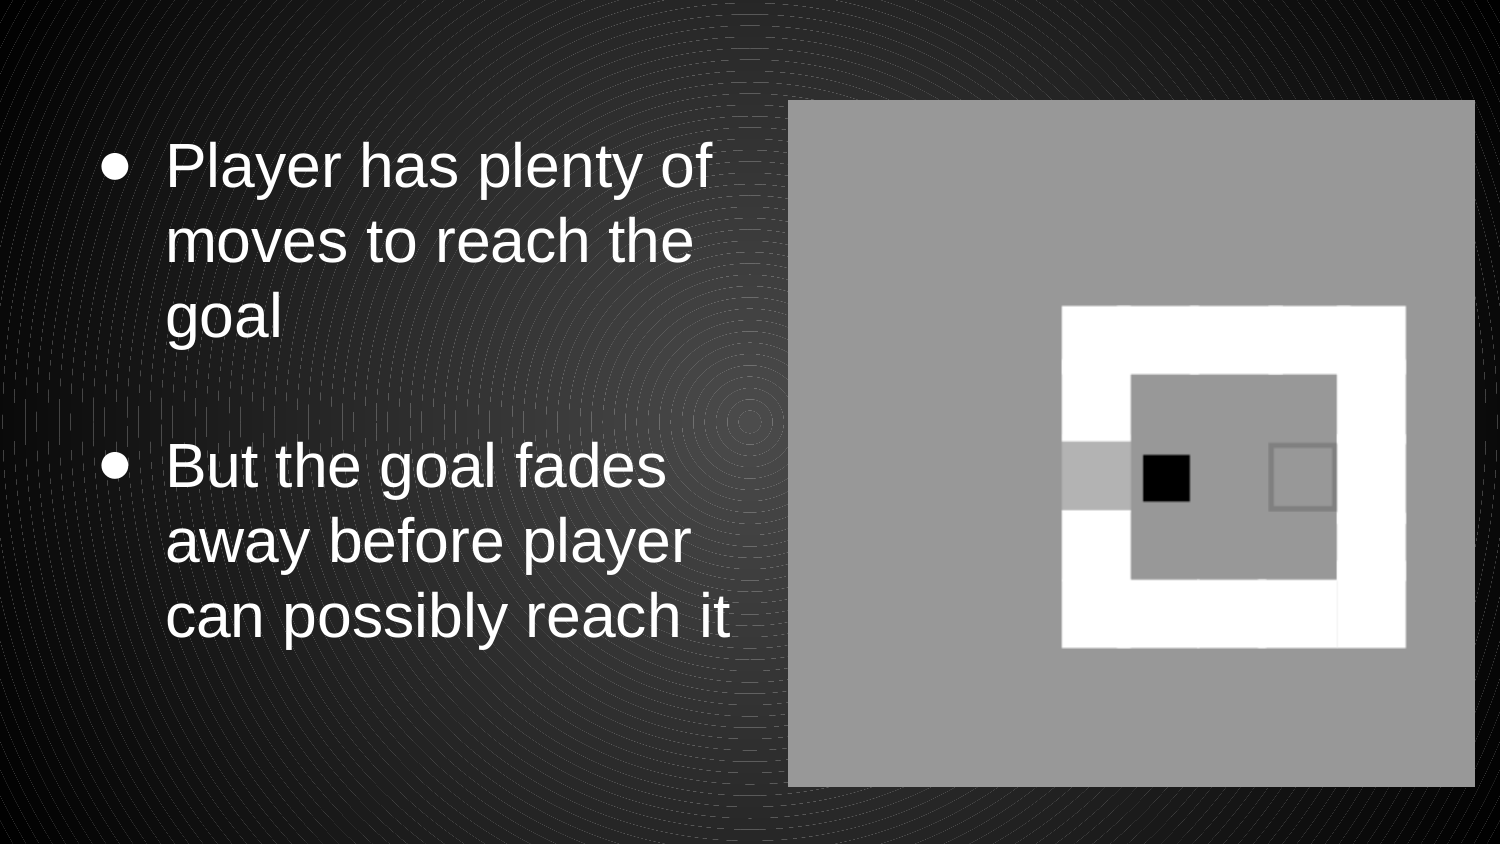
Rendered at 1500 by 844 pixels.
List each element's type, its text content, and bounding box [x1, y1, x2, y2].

picture [788, 100, 1475, 788]
list Player has plenty of moves to reach the goal But the goal fades away before player can possibly reach it [75, 110, 772, 808]
